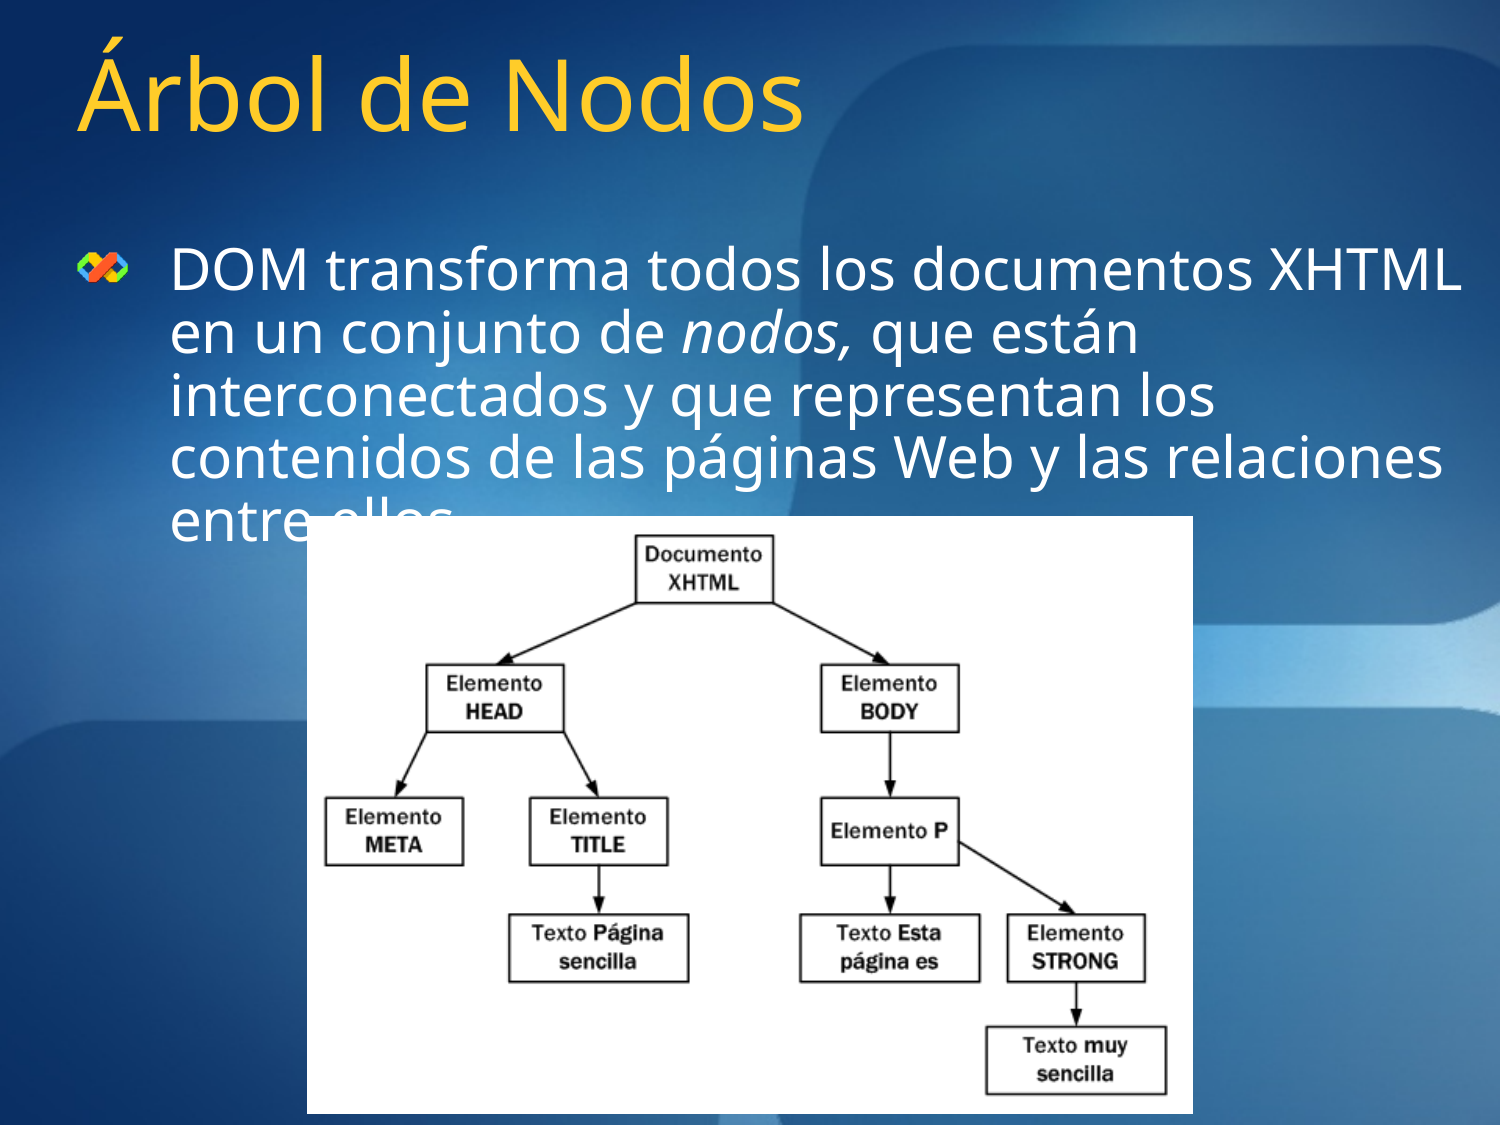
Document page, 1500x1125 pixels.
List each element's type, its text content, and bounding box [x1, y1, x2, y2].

picture [0, 0, 1500, 1125]
picture [77, 252, 128, 283]
title Árbol de Nodos [62, 37, 1440, 161]
list DOM transforma todos los documentos XHTML en un conjunto de nodos, que están interconectados y que representan los contenidos de las páginas Web y las relaciones entre ellos. [62, 231, 1500, 502]
